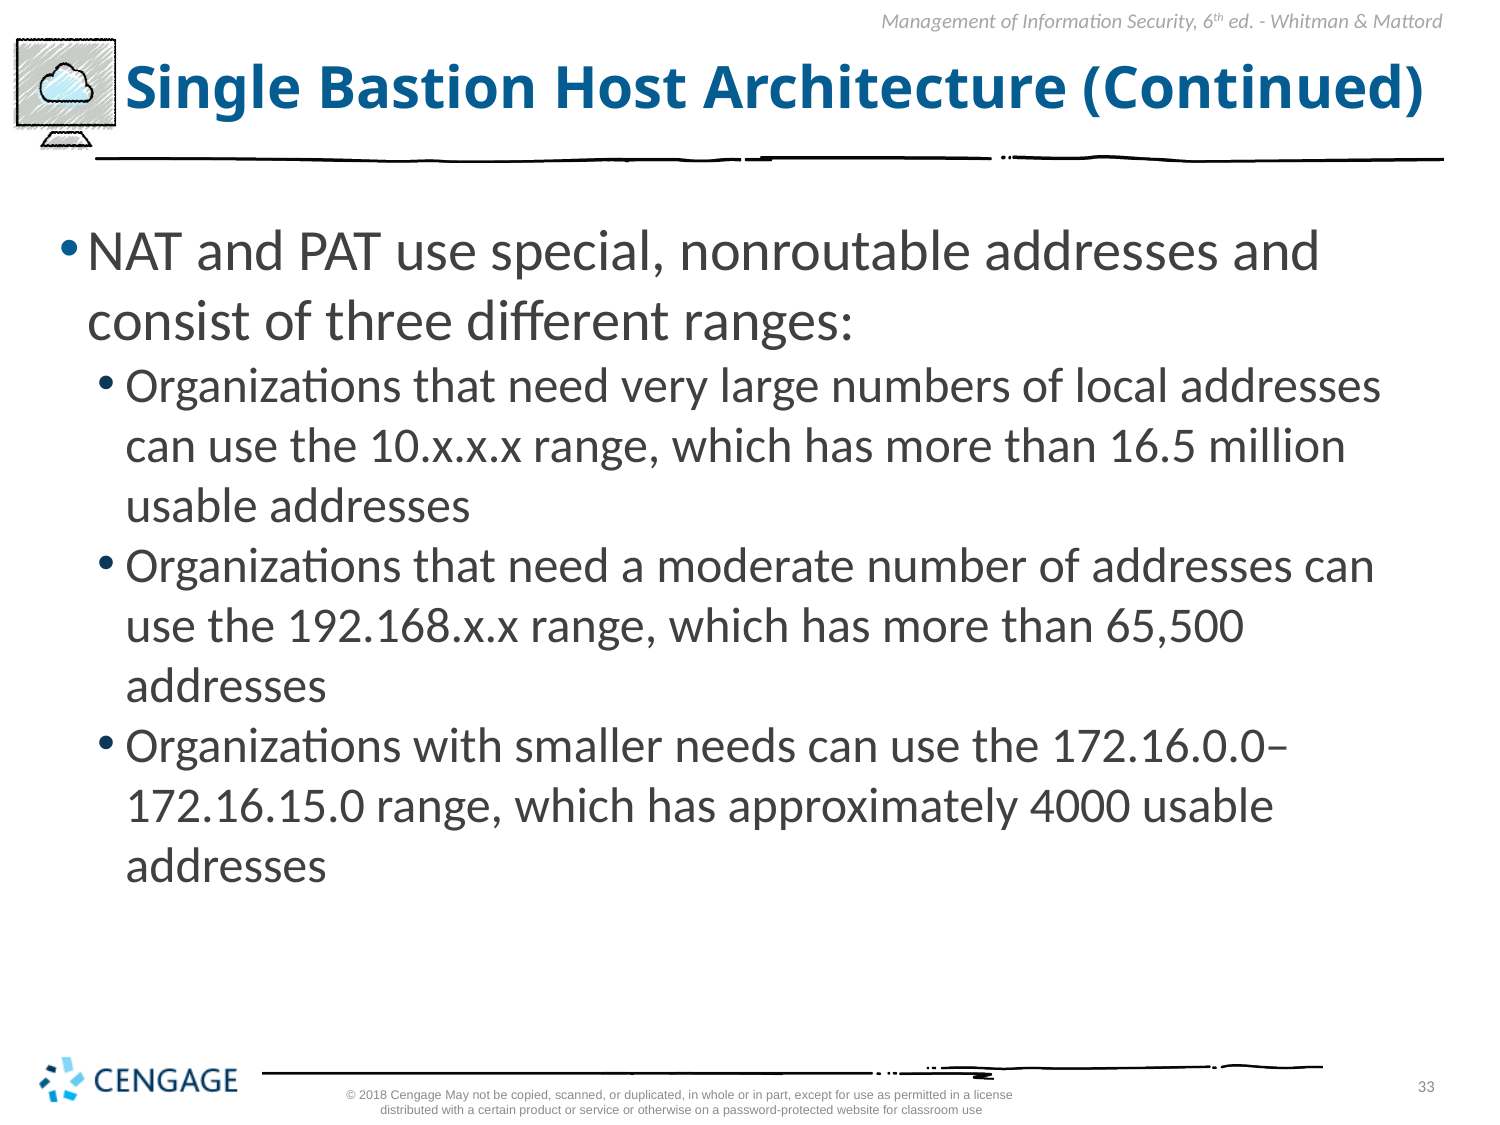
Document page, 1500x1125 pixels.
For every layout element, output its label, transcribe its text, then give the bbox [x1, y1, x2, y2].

list NAT and PAT use special, nonroutable addresses and consist of three different ranges: Organizations that need very large numbers of local addresses can use the 10.x.x.x range, which has more than 16.5 million usable addresses Organizations that need a moderate number of addresses can use the 192.168.x.x range, which has more than 65,500 addresses Organizations with smaller needs can use the 172.16.0.0–172.16.15.0 range, which has approximately 4000 usable addresses [59, 212, 1441, 900]
title Single Bastion Host Architecture (Continued) [125, 60, 1442, 121]
picture [13, 36, 117, 151]
picture [262, 1064, 1323, 1080]
picture [19, 1043, 250, 1115]
picture [95, 155, 1444, 163]
